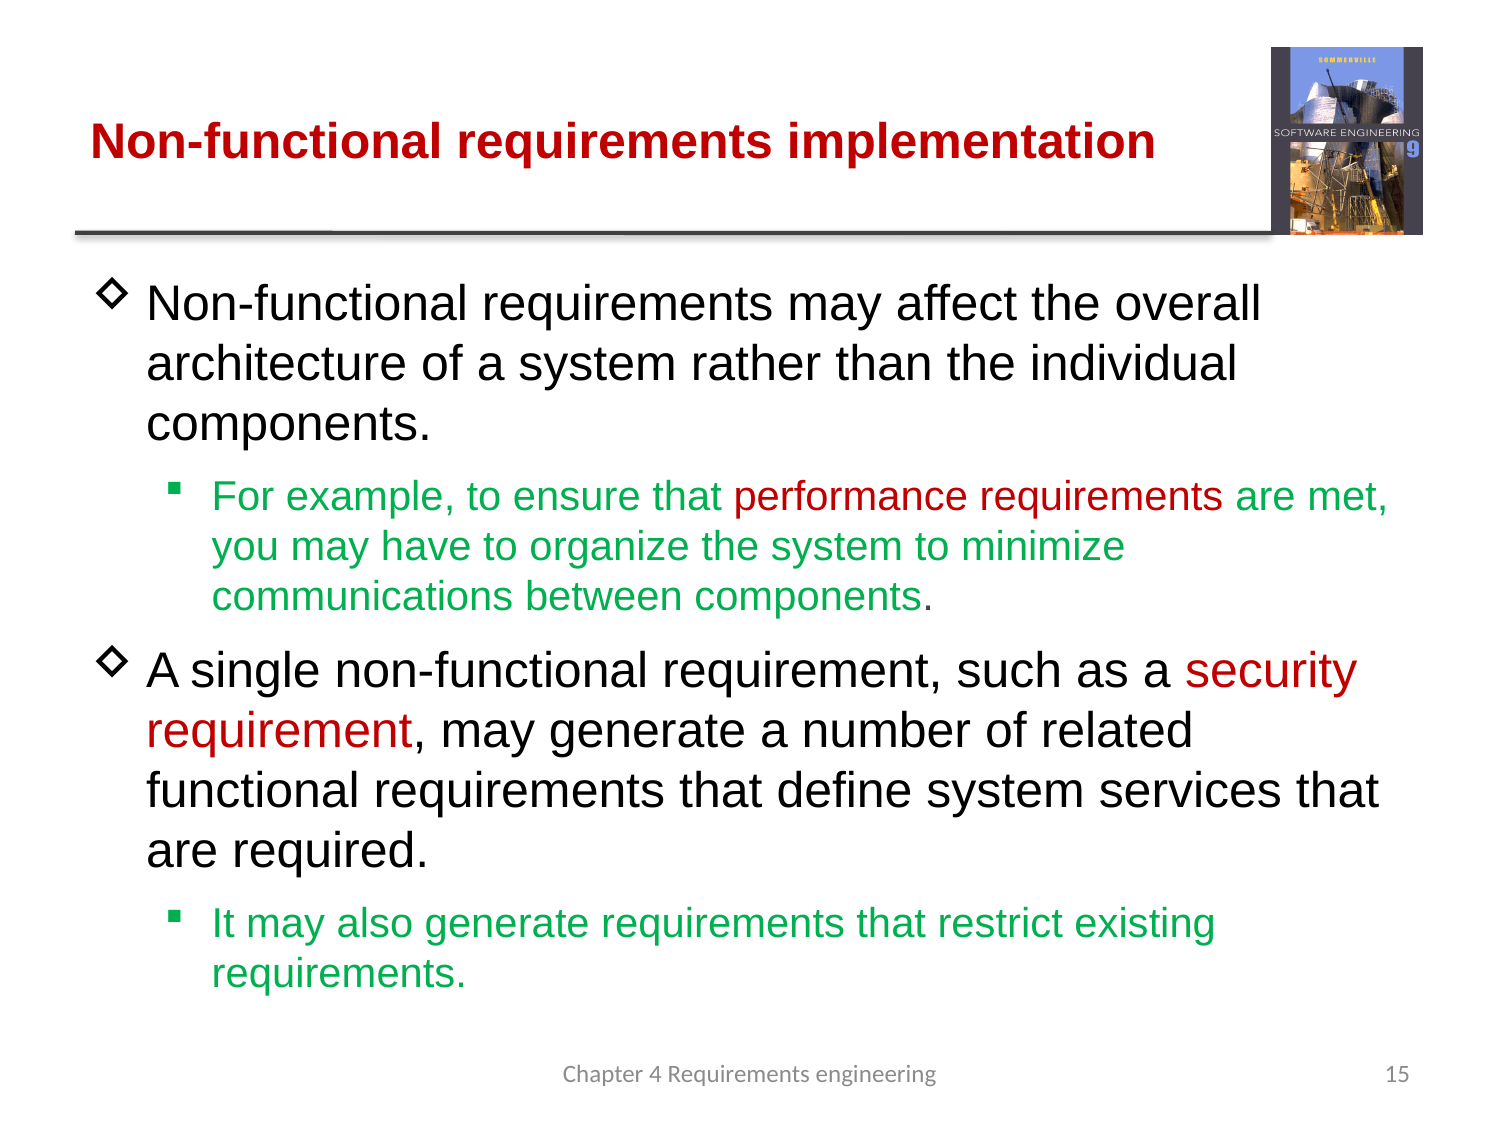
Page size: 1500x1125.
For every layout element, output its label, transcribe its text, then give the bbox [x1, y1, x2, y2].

picture [1272, 47, 1423, 235]
footer Chapter 4 Requirements engineering [512, 1042, 988, 1103]
title Non-functional requirements implementation [74, 44, 1272, 233]
slide_number 15 [1074, 1042, 1425, 1103]
list Non-functional requirements may affect the overall architecture of a system rather than the individual components. For example, to ensure that performance requirements are met, you may have to organize the system to minimize communications between components. A single non-functional requirement, such as a security requirement, may generate a number of related functional requirements that define system services that are required. It may also generate requirements that restrict existing requirements. [75, 262, 1425, 1005]
